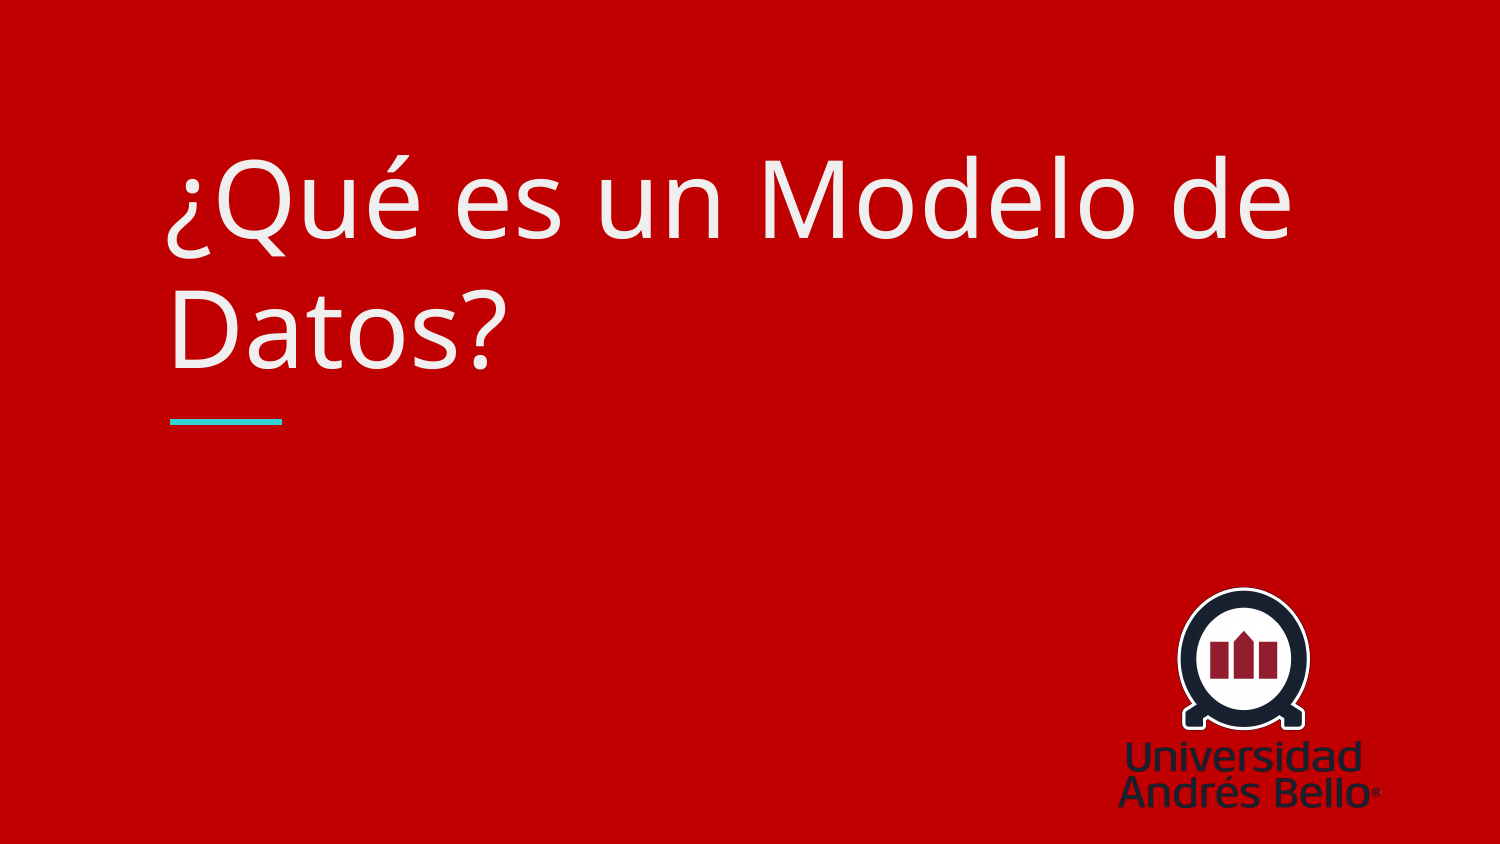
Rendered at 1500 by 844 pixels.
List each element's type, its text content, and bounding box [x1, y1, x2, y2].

title ¿Qué es un Modelo de Datos? [150, 114, 1432, 209]
picture [1117, 586, 1381, 808]
